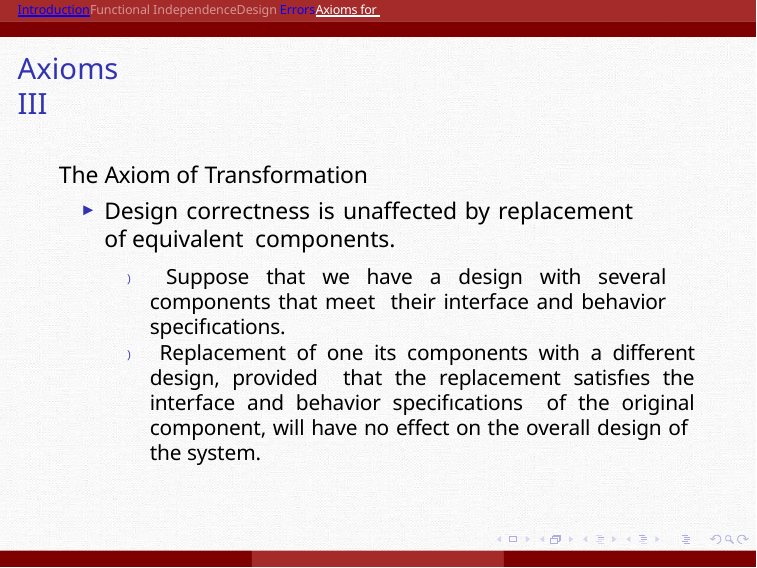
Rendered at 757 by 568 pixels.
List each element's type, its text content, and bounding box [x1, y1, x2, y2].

title Axioms III [15, 47, 154, 146]
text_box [0, 550, 757, 568]
text_box IntroductionFunctional IndependenceDesign ErrorsAxioms for Good Design [15, 0, 387, 21]
text_box [0, 21, 756, 37]
text_box The Axiom of Transformation Design correctness is unaffected by replacement of equivalent components. ) Suppose that we have a design with several components that meet their interface and behavior specifıcations. ) Replacement of one its components with a different design, provided that the replacement satisfıes the interface and behavior specifıcations of the original component, will have no effect on the overall design of the system. [52, 150, 700, 465]
picture [0, 37, 756, 550]
